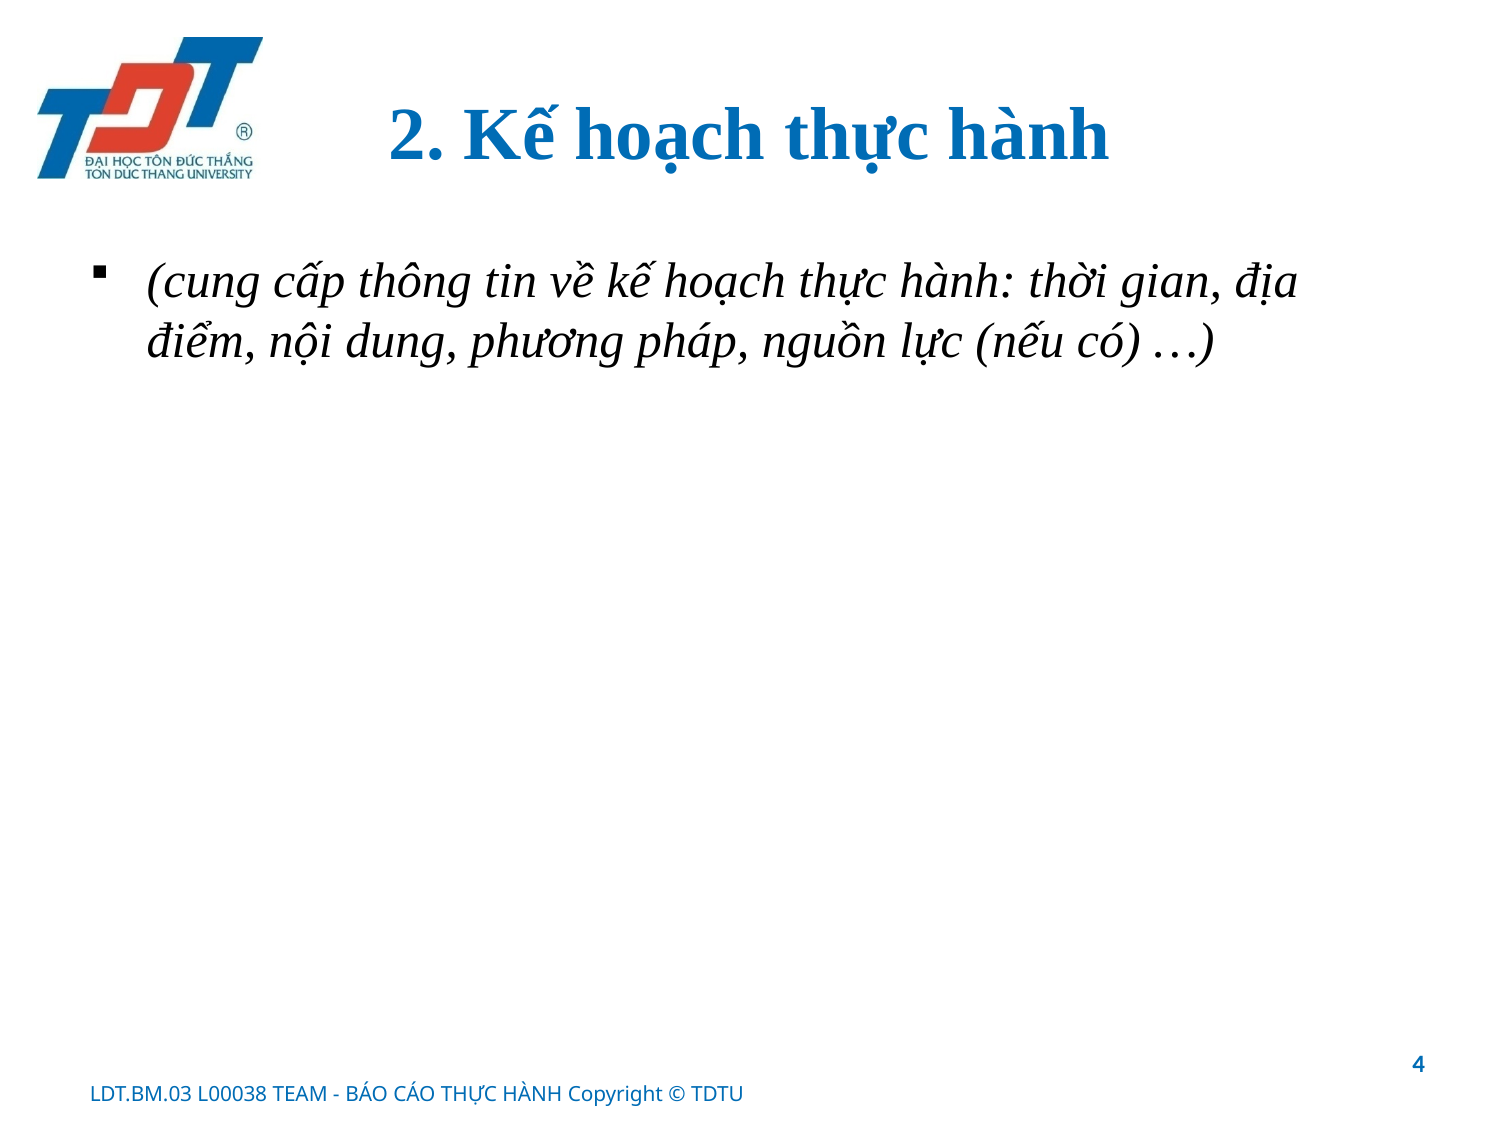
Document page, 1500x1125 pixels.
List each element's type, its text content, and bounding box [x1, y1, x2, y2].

title 2. Kế hoạch thực hành [75, 60, 1425, 210]
list (cung cấp thông tin về kế hoạch thực hành: thời gian, địa điểm, nội dung, phương pháp, nguồn lực (nếu có) …) [75, 239, 1425, 990]
picture [37, 37, 263, 179]
